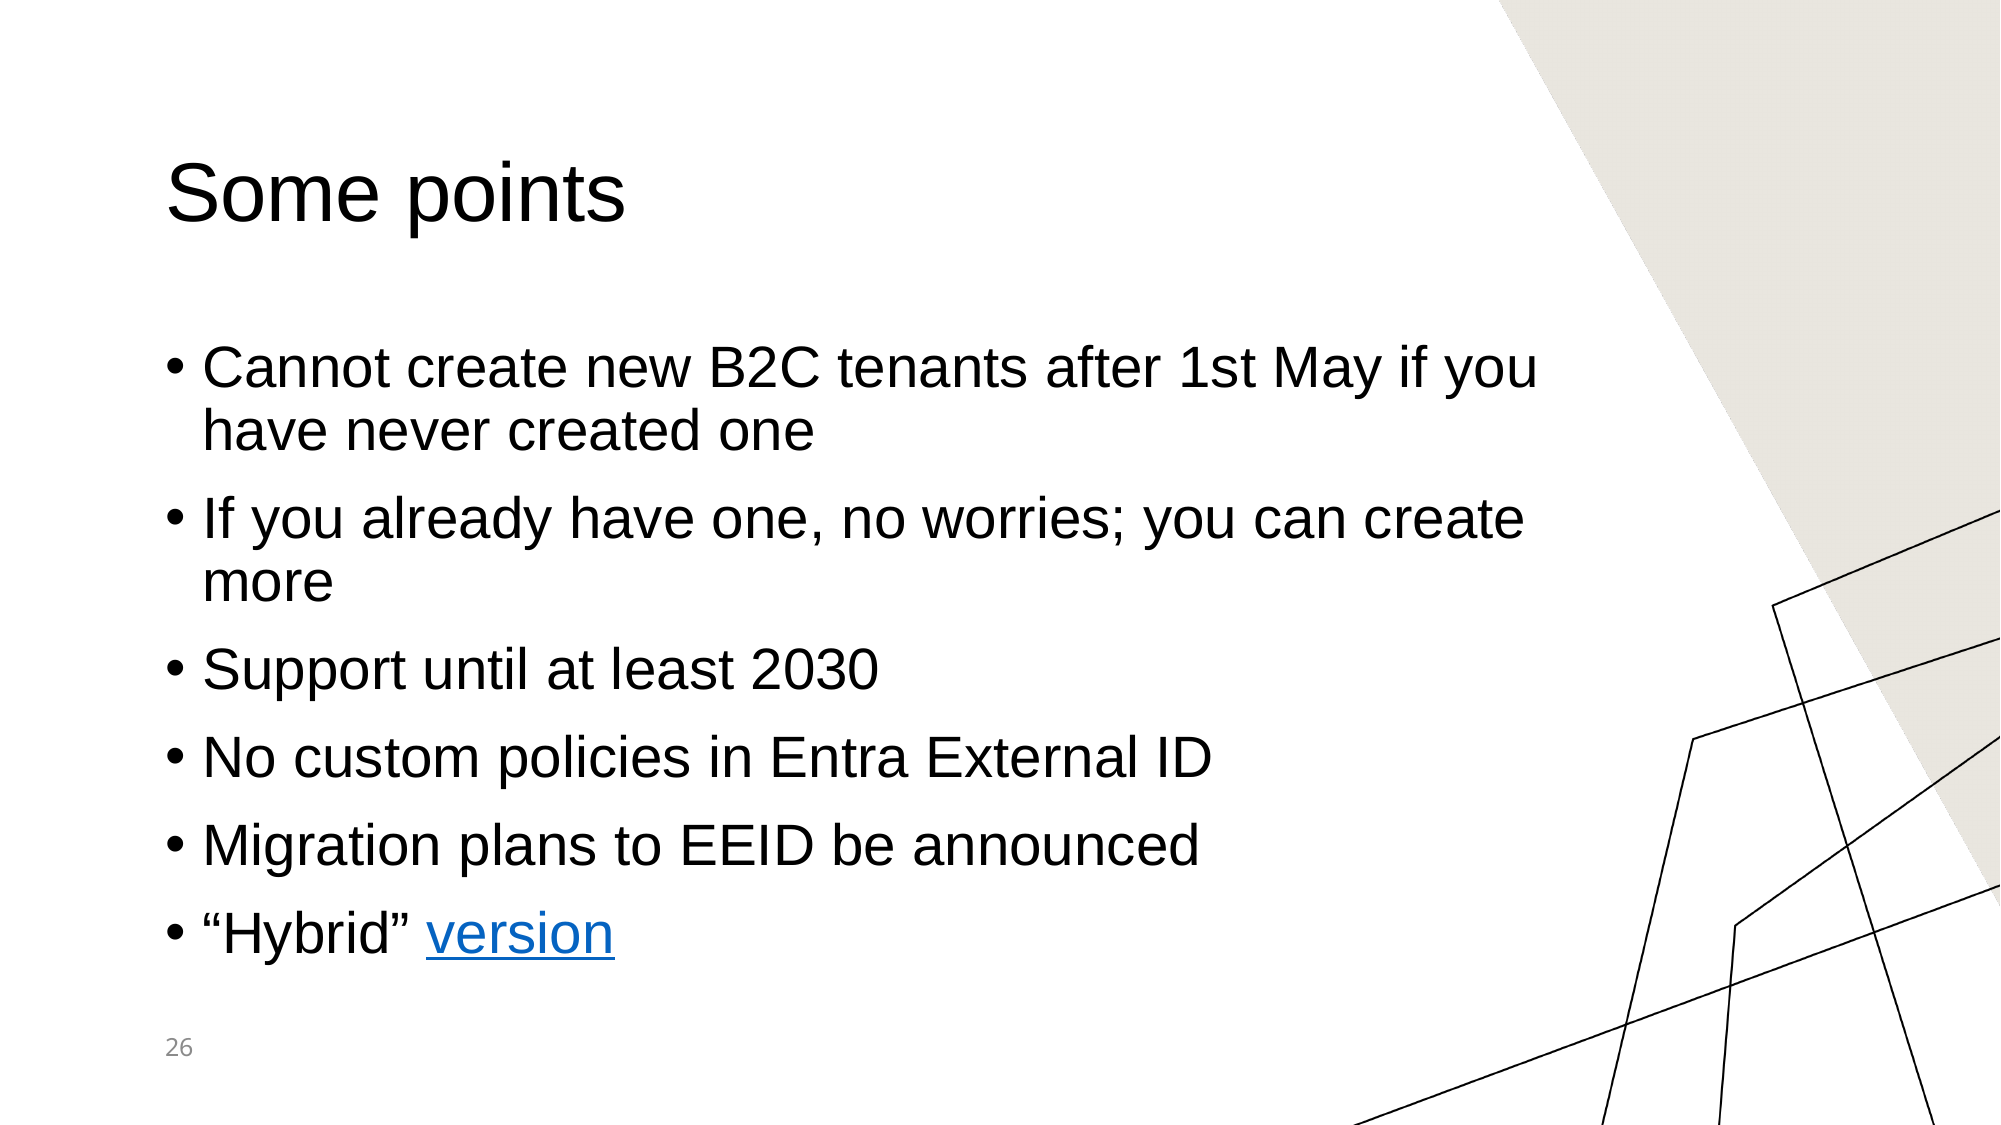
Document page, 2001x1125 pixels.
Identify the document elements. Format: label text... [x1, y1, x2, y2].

slide_number 26 [150, 1024, 254, 1074]
list Cannot create new B2C tenants after 1st May if you have never created one If you already have one, no worries; you can create more Support until at least 2030 No custom policies in Entra External ID Migration plans to EEID be announced “Hybrid” version [150, 329, 1679, 1012]
picture [1281, 0, 2000, 1125]
title Some points [150, 59, 1344, 329]
